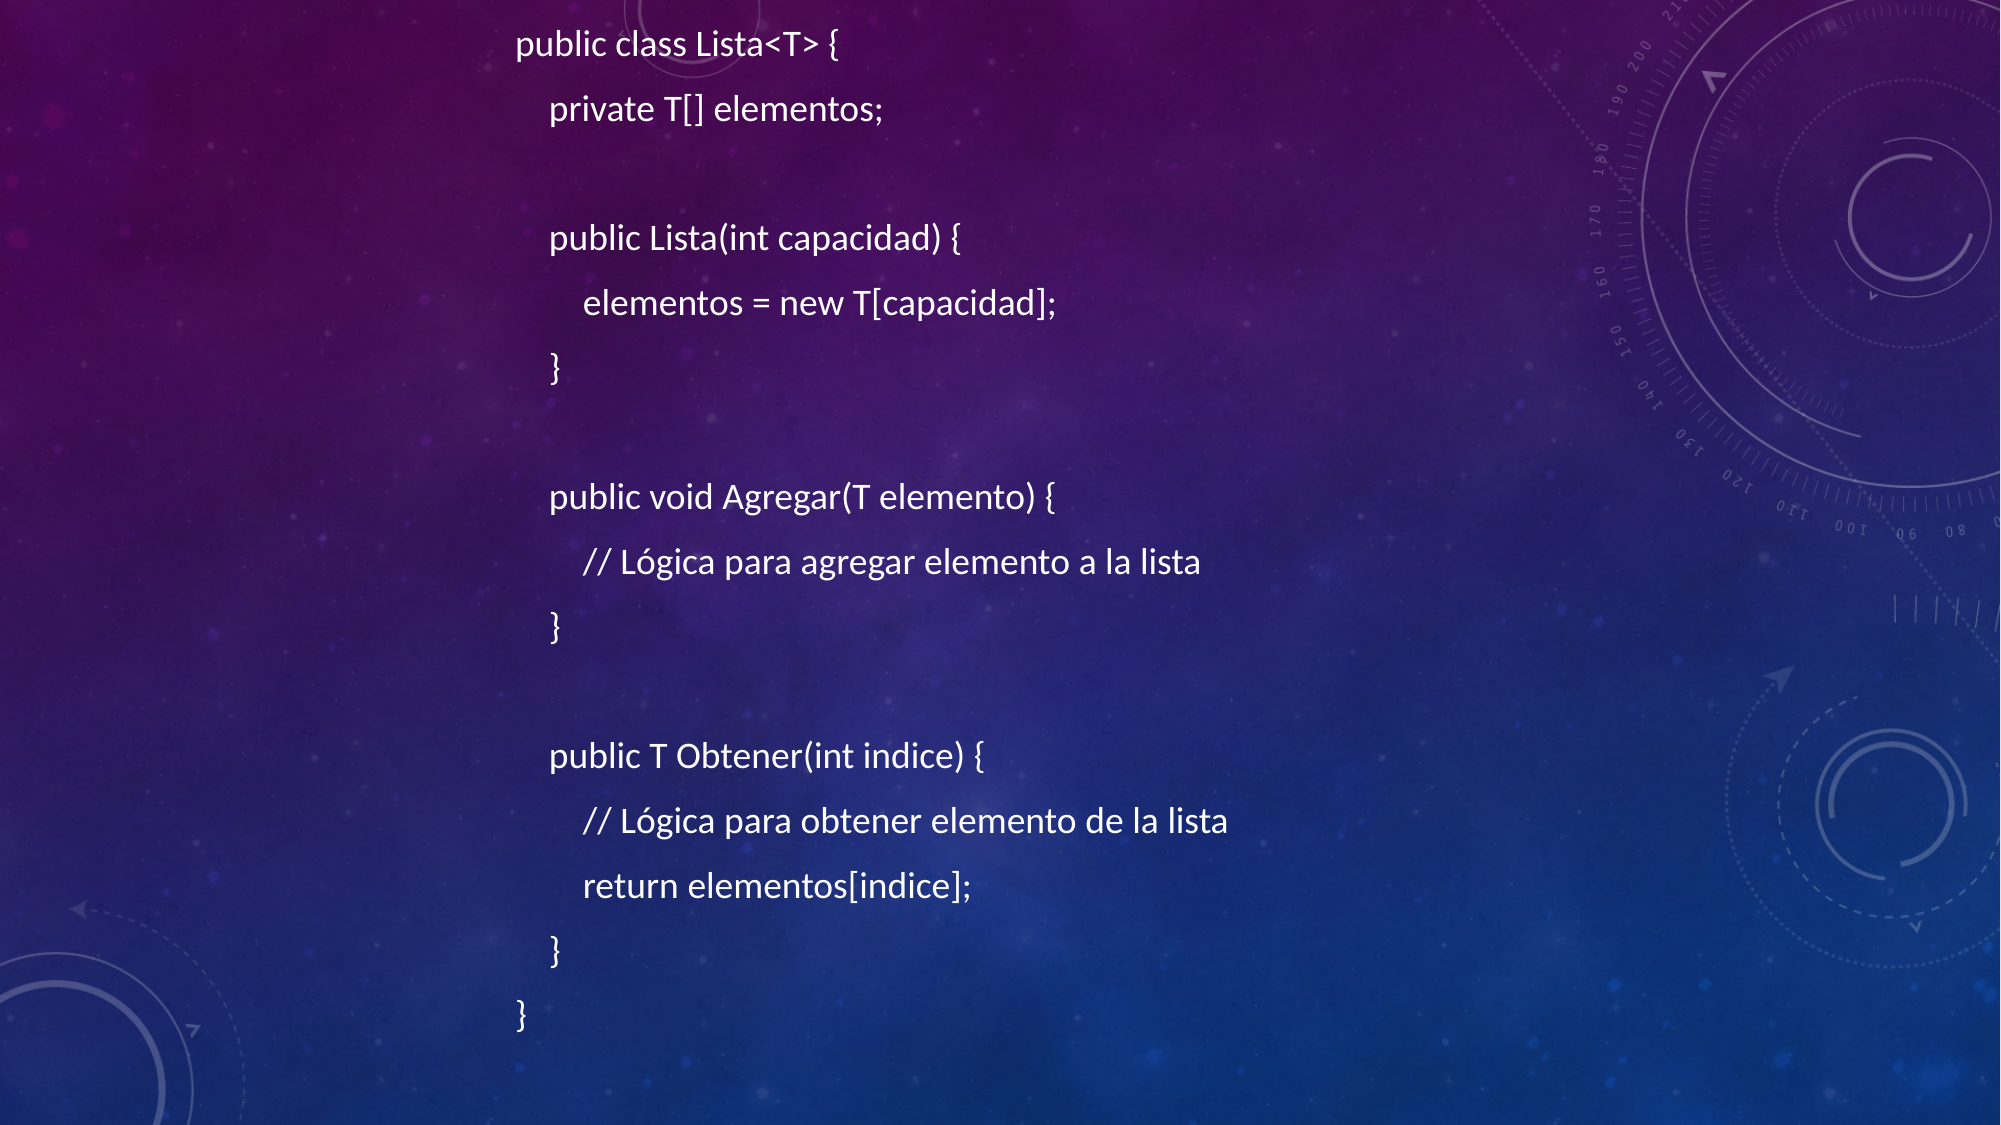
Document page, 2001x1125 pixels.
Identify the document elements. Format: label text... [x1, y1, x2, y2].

picture [0, 0, 2001, 1125]
text_box public class Lista<T> { private T[] elementos; public Lista(int capacidad) { elementos = new T[capacidad]; } public void Agregar(T elemento) { // Lógica para agregar elemento a la lista } public T Obtener(int indice) { // Lógica para obtener elemento de la lista return elementos[indice]; } } [500, 8, 1500, 1108]
